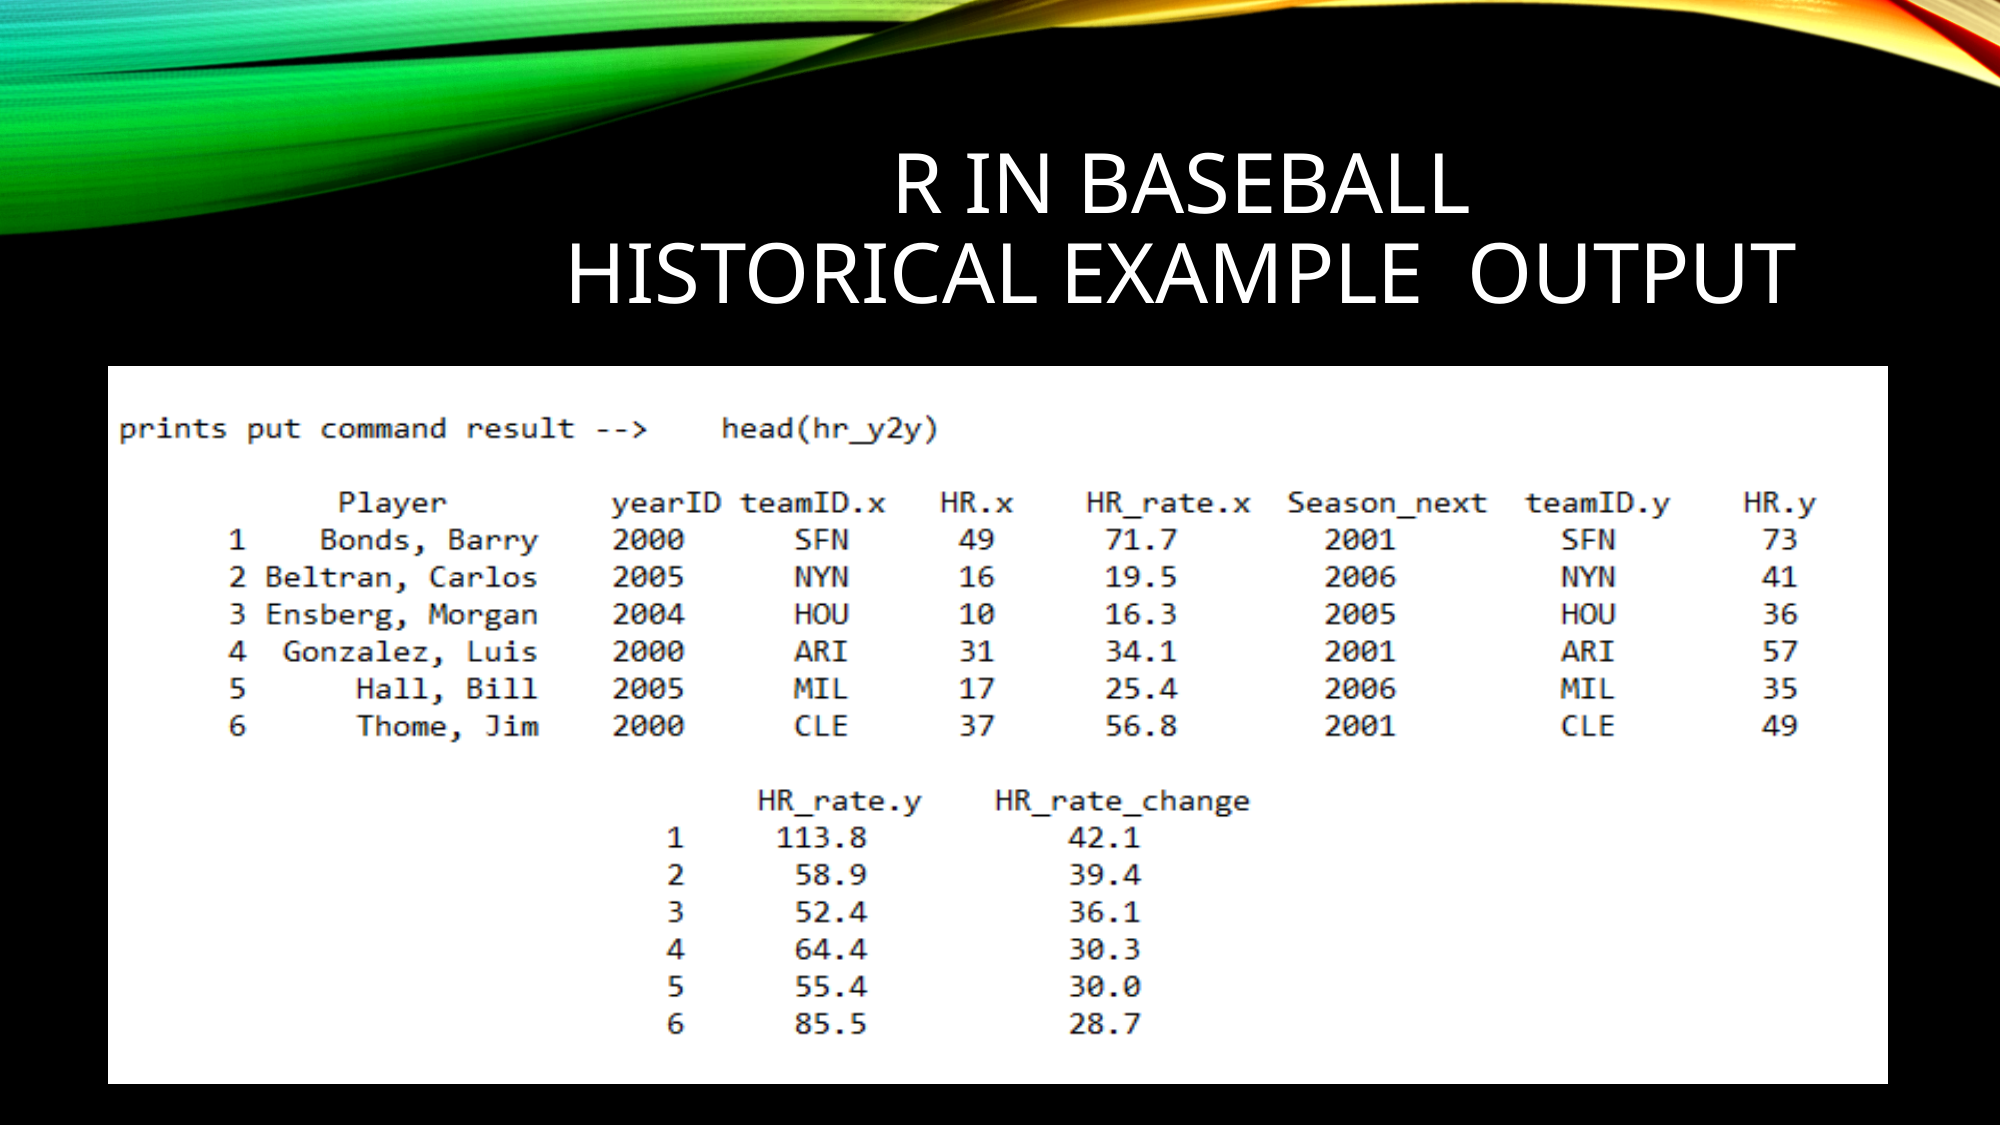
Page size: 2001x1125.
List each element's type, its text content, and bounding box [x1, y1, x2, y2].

title R IN BASEBALL HISTORICAL EXAMPLE OUTPUT [474, 125, 1888, 338]
picture [0, 0, 2000, 237]
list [108, 366, 1888, 1084]
